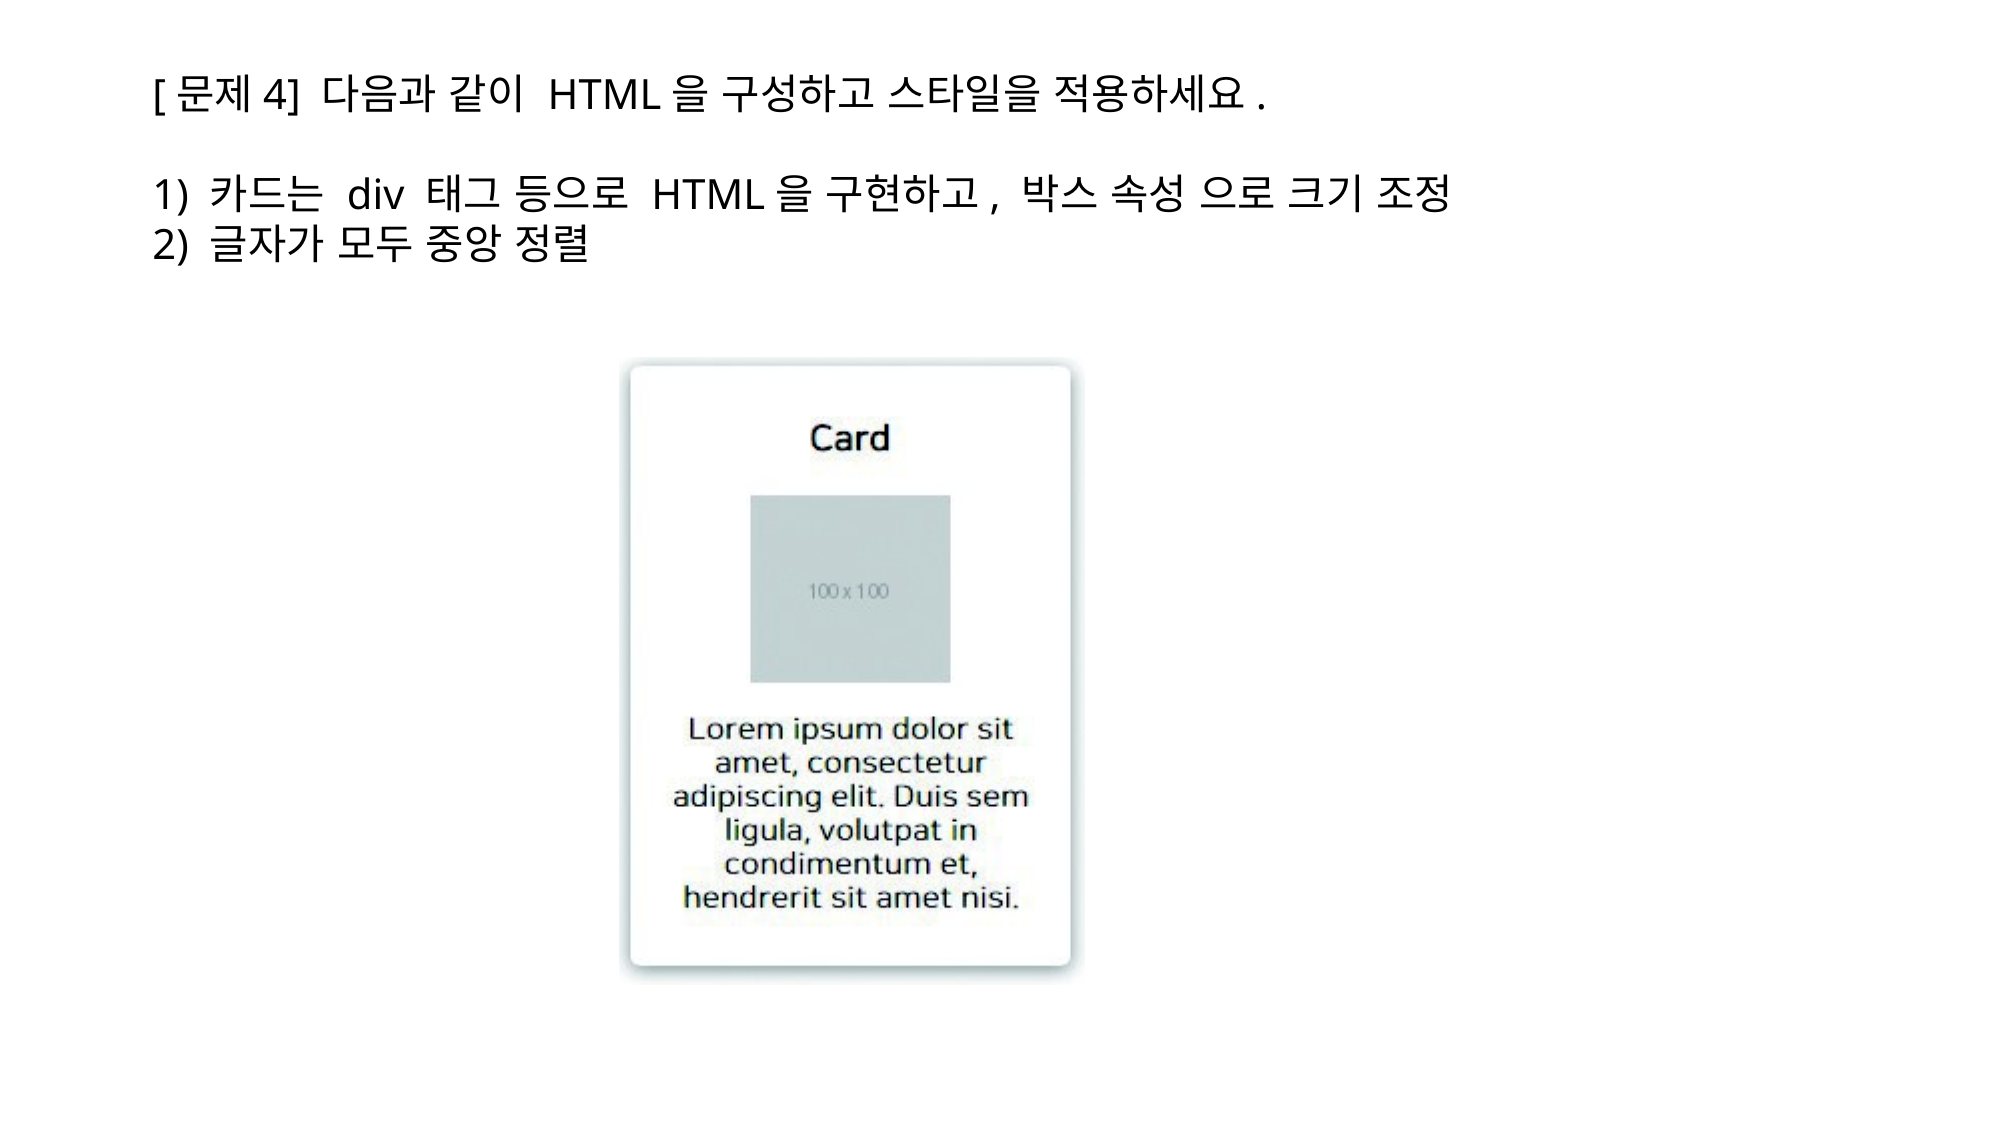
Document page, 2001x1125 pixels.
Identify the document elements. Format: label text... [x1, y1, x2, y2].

title [문제4] 다음과 같이 HTML을 구성하고 스타일을 적용하세요. 1) 카드는 div 태그 등으로 HTML을 구현하고, 박스 속성 으로 크기 조정 2) 글자가 모두 중앙 정렬 [137, 59, 1863, 437]
picture [619, 357, 1085, 985]
